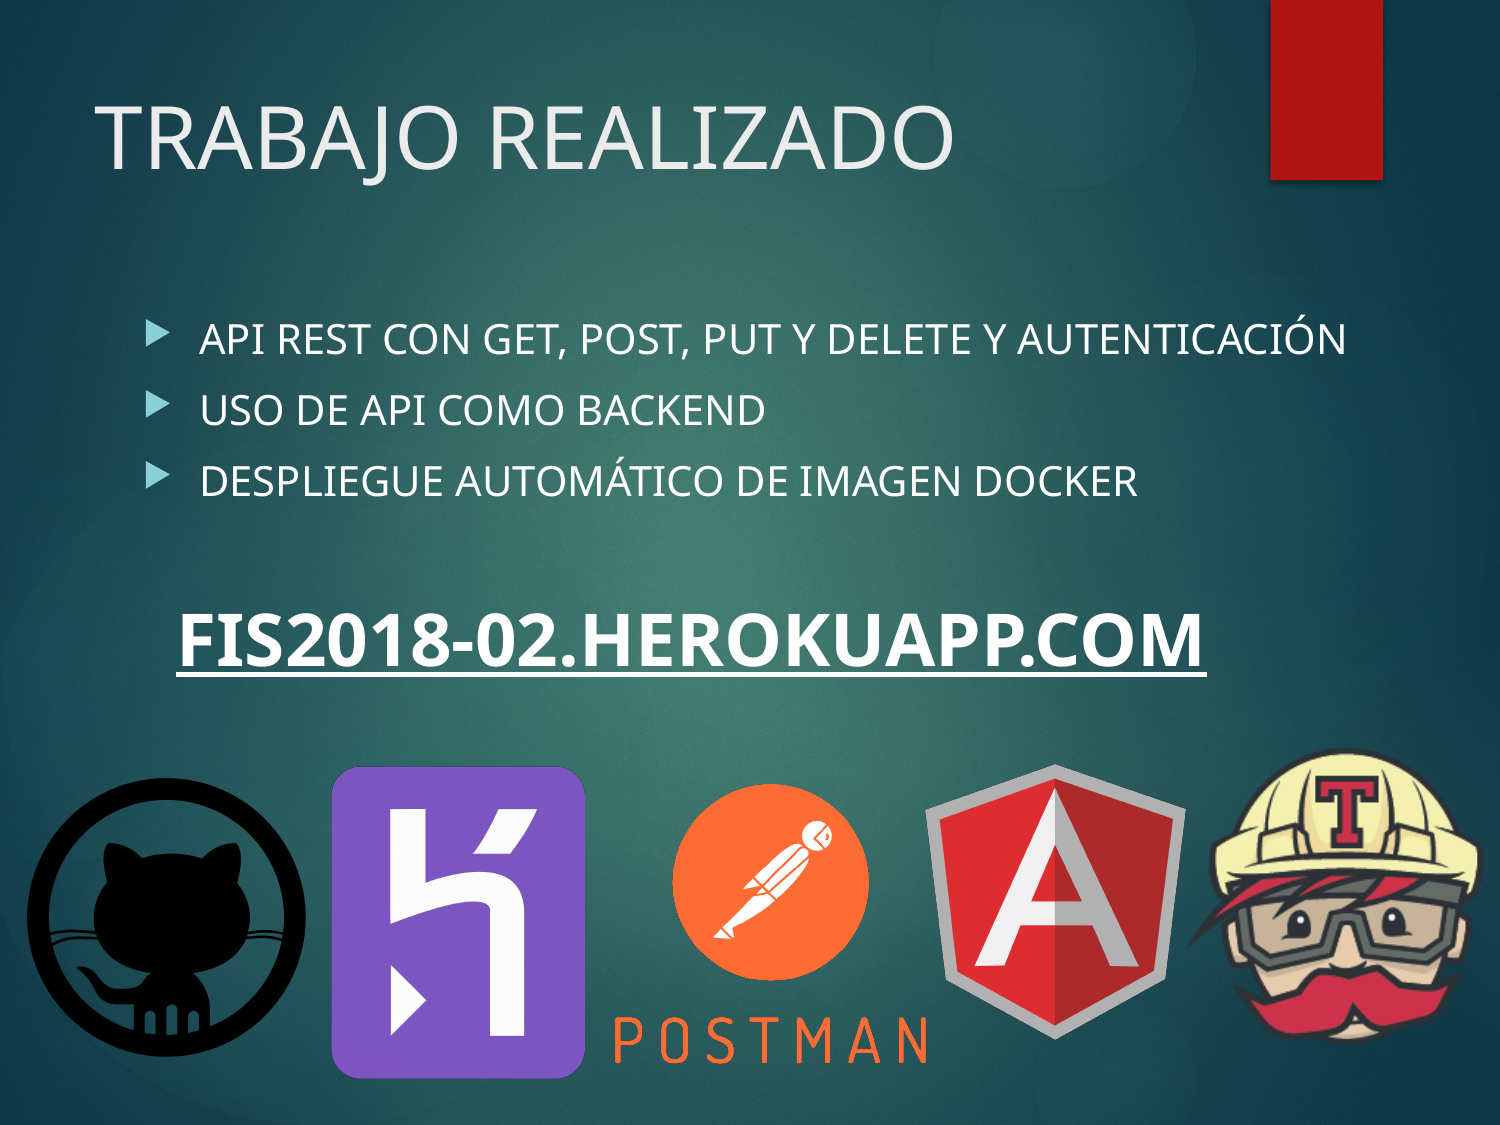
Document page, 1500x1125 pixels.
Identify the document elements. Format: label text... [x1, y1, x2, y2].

title TRABAJO REALIZADO [79, 74, 1237, 304]
list API REST CON GET, POST, PUT Y DELETE Y AUTENTICACIÓN USO DE API COMO BACKEND DESPLIEGUE AUTOMÁTICO DE IMAGEN DOCKER [127, 305, 1444, 783]
text_box FIS2018-02.HEROKUAPP.COM [161, 586, 1222, 689]
picture [25, 744, 1500, 1102]
